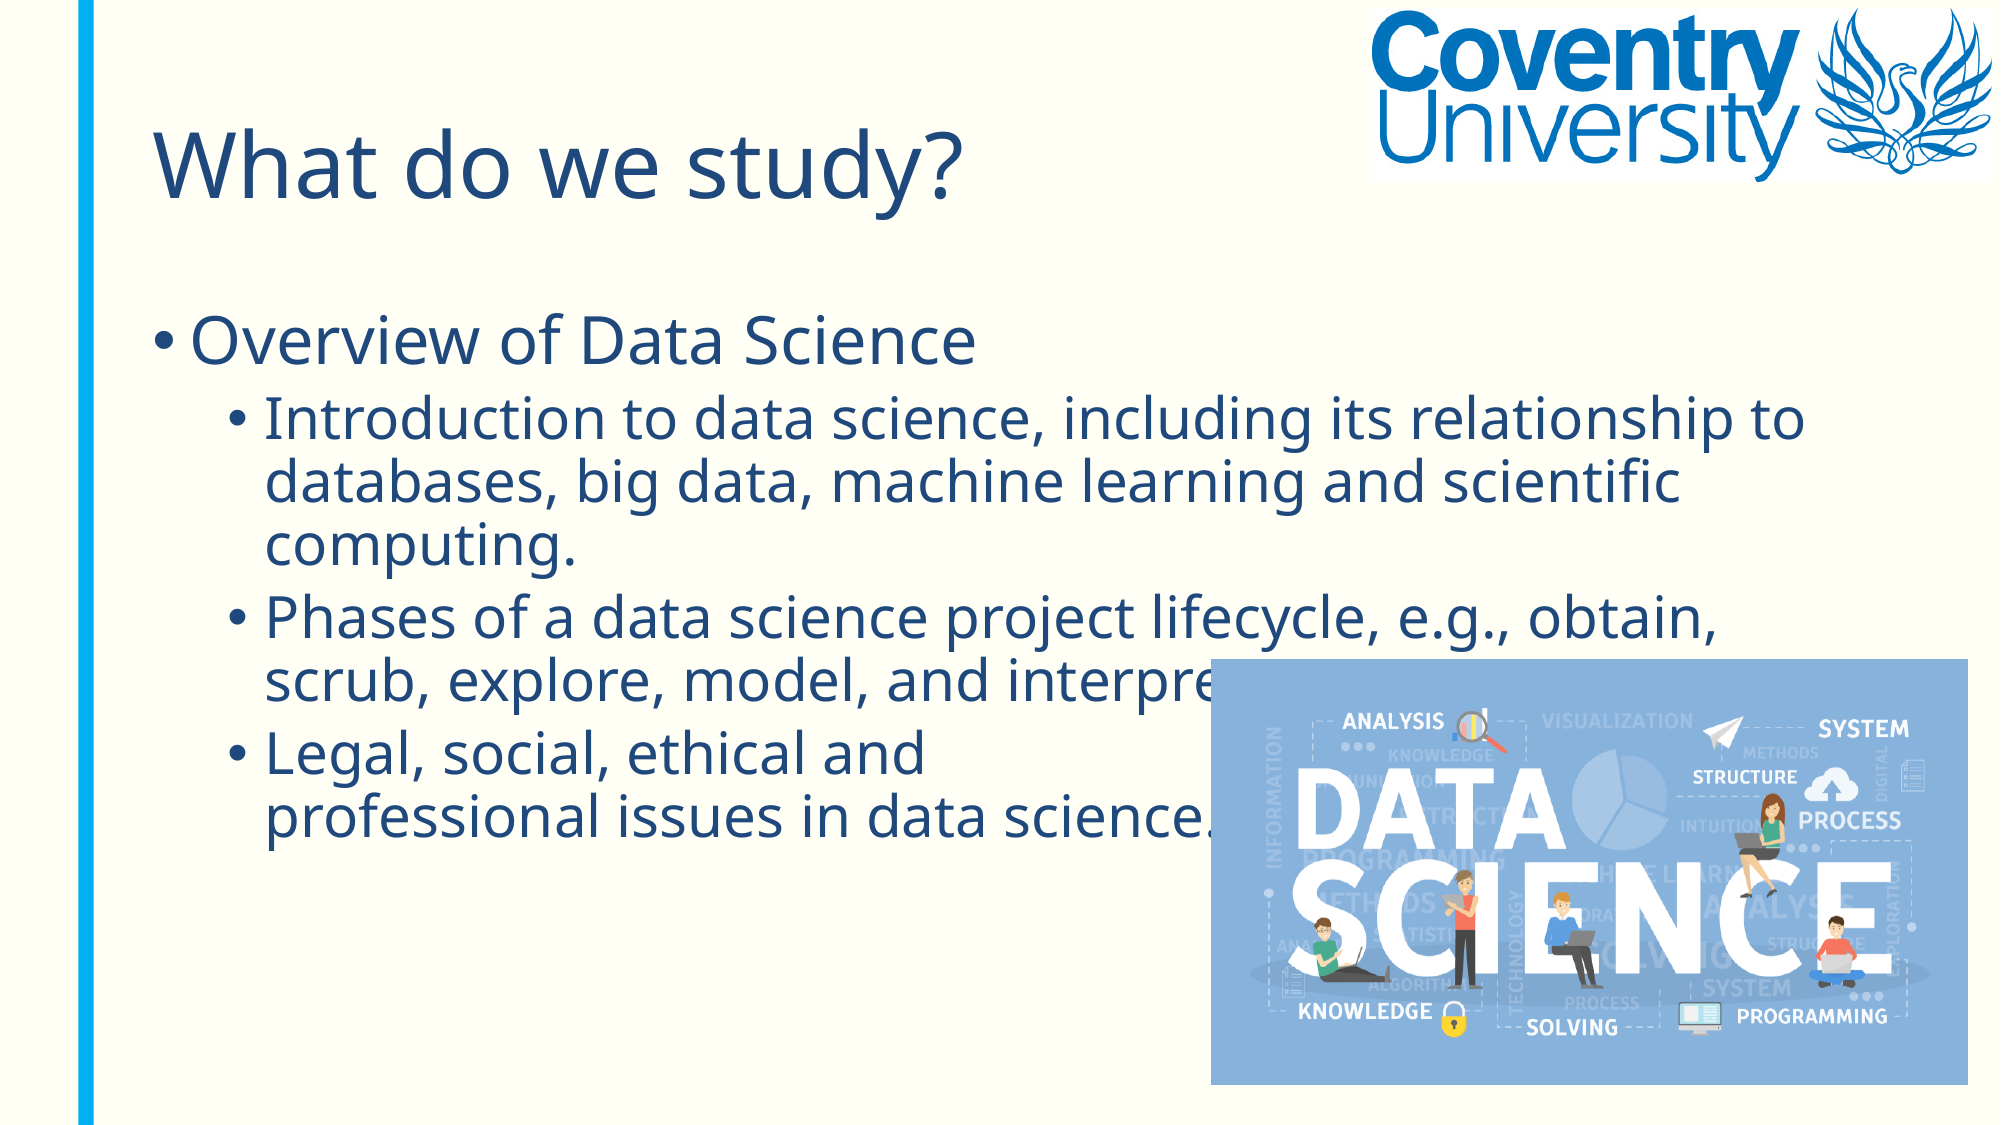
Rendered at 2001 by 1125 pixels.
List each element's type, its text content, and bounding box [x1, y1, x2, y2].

list Overview of Data Science Introduction to data science, including its relationship to databases, big data, machine learning and scientific computing. Phases of a data science project lifecycle, e.g., obtain, scrub, explore, model, and interpret. Legal, social, ethical and professional issues in data science. [137, 299, 1863, 1014]
title What do we study? [137, 59, 1863, 278]
picture [1372, 8, 1992, 182]
picture [1211, 659, 1968, 1085]
